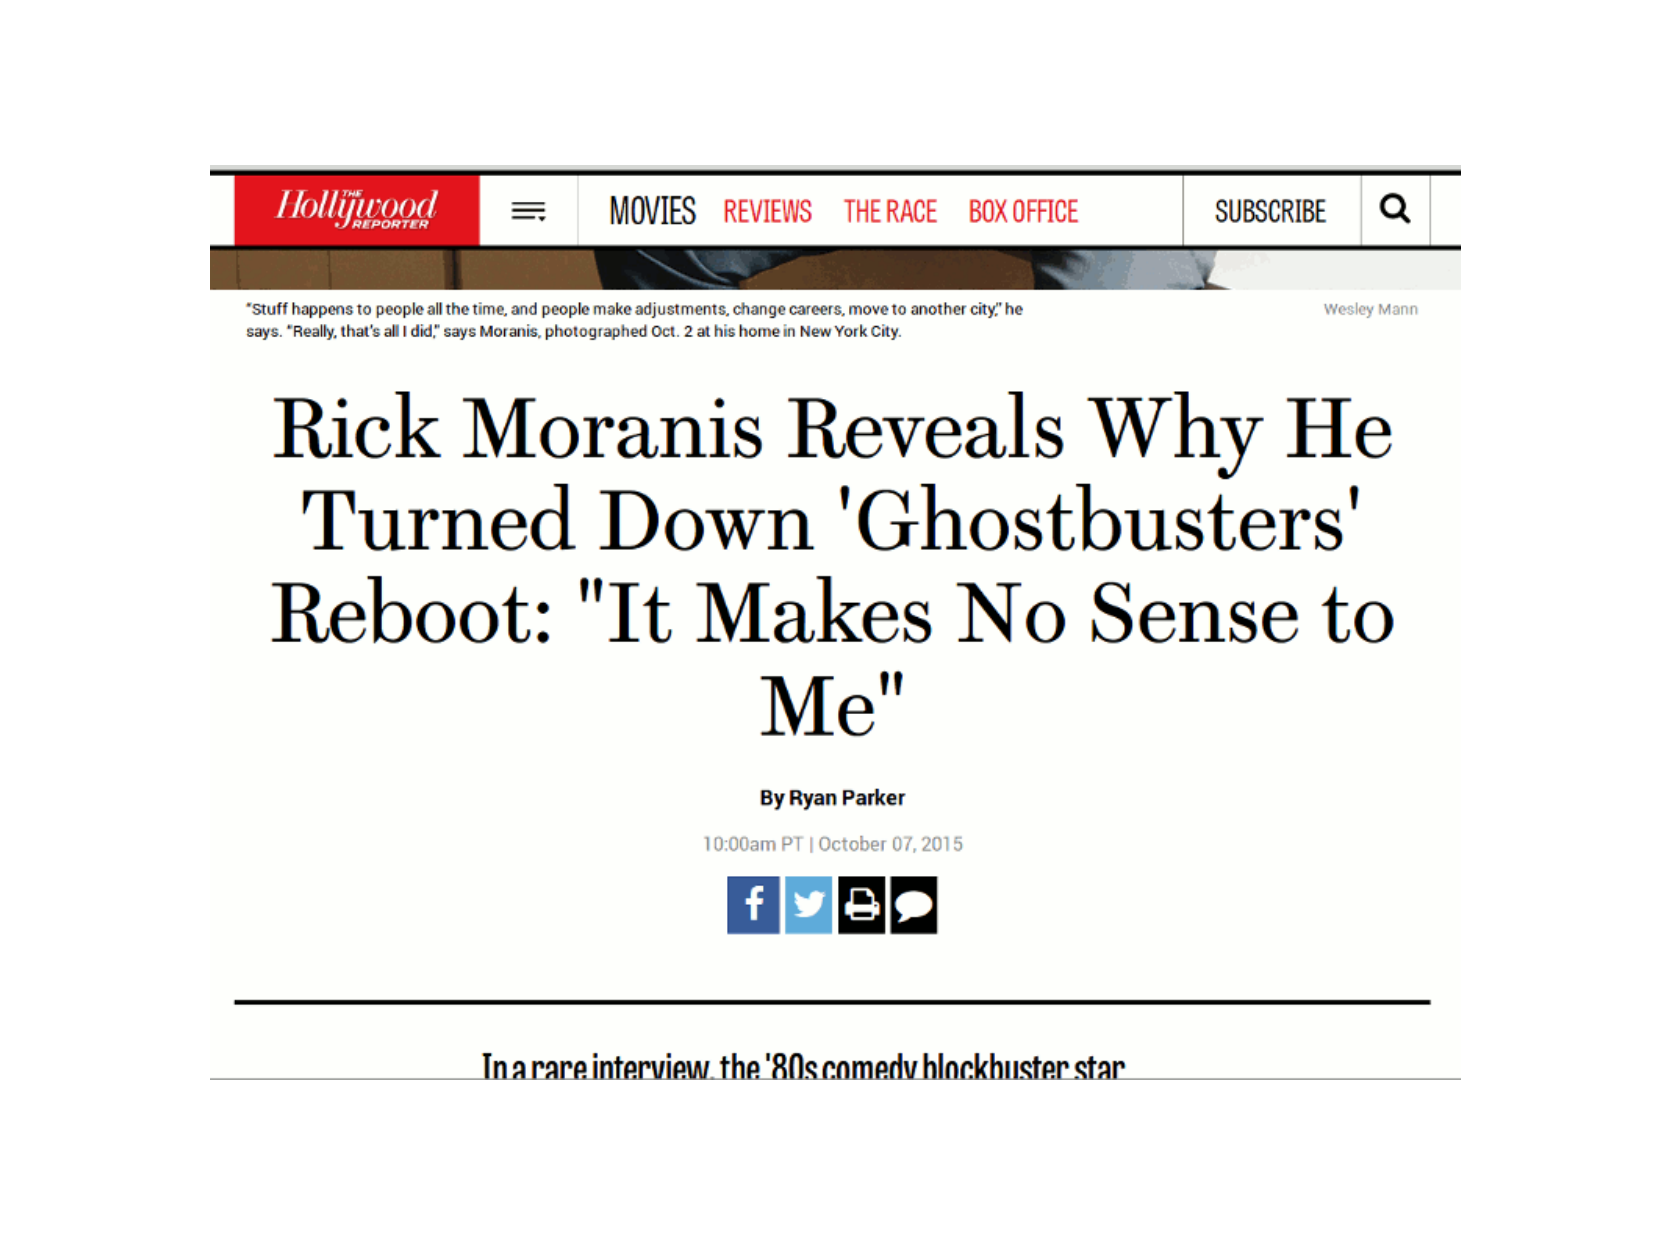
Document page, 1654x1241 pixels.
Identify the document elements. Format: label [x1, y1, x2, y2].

picture [209, 165, 1461, 1081]
text_box [82, 49, 1571, 1010]
